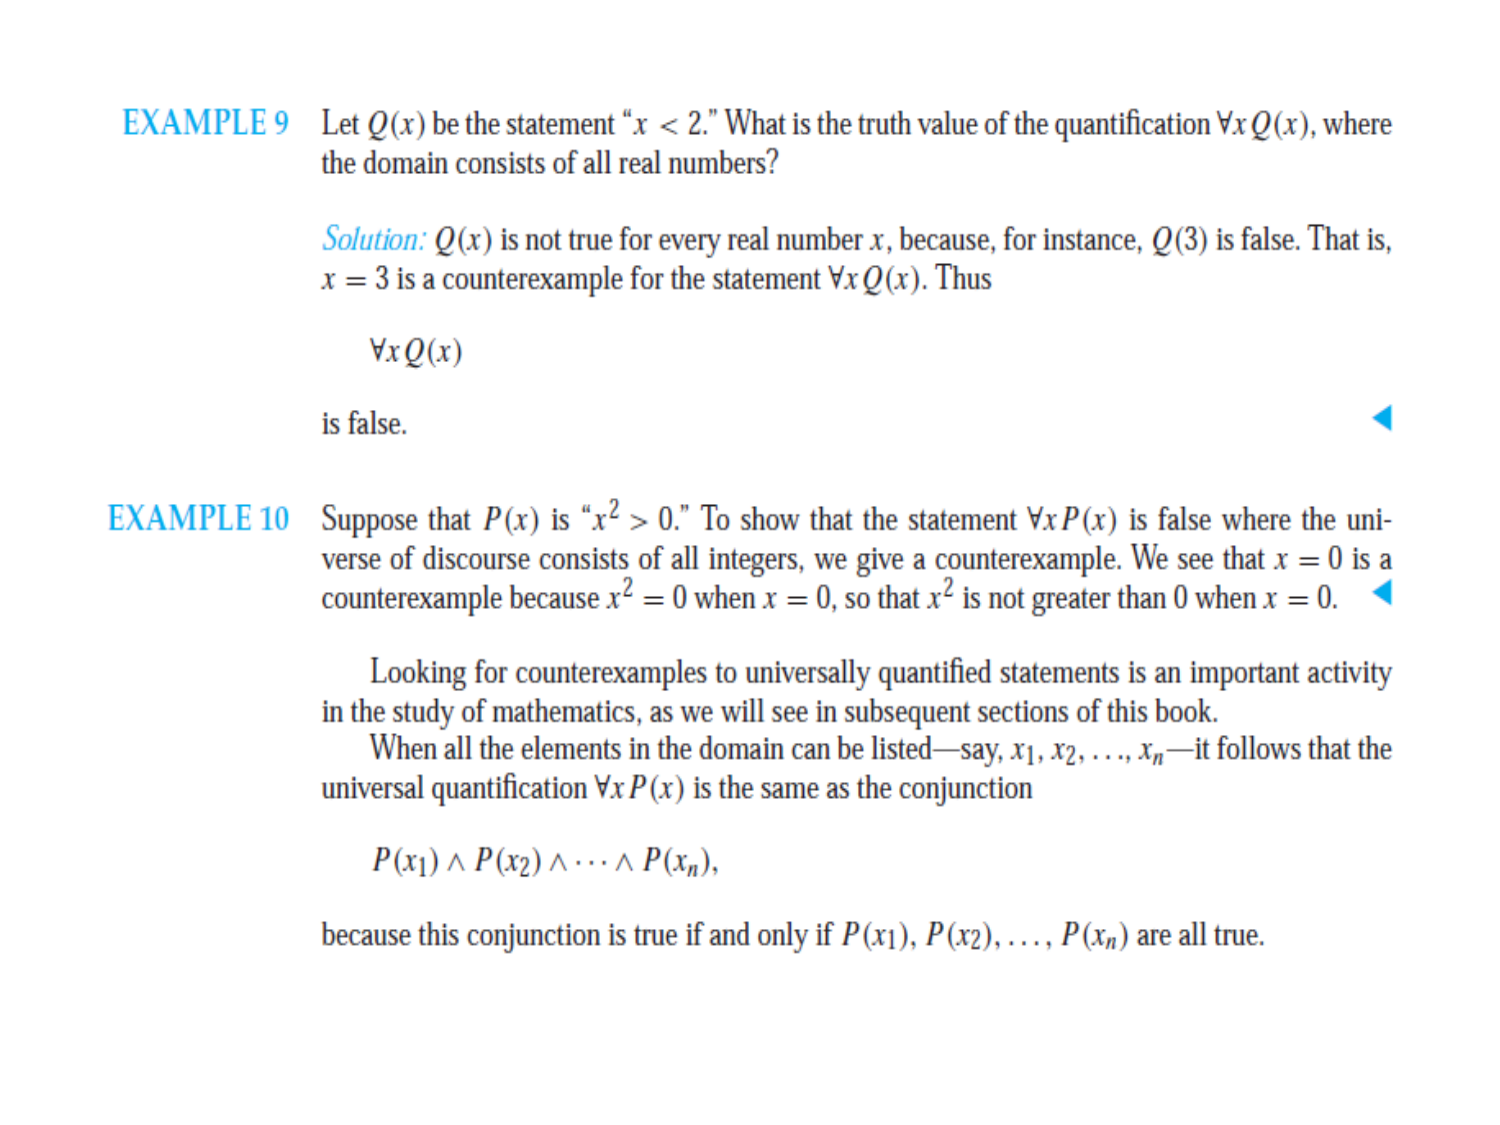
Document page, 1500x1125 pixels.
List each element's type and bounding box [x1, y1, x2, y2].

picture [64, 77, 1448, 1024]
